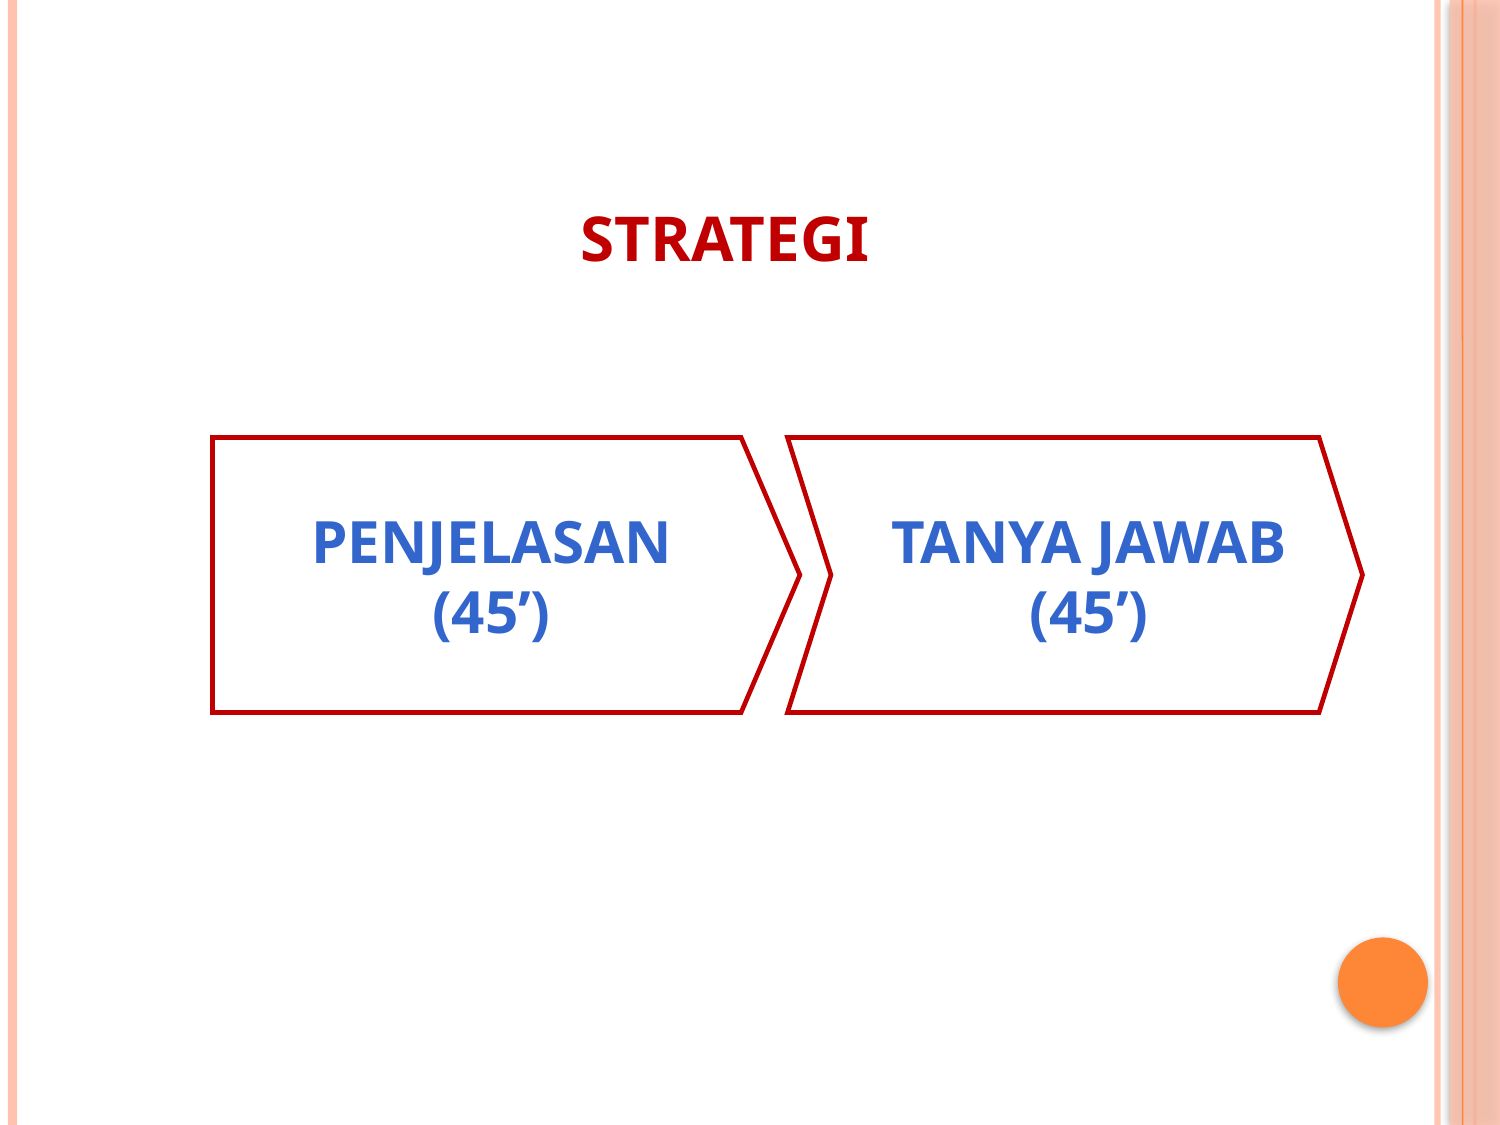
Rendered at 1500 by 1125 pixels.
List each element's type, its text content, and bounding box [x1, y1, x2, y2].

text_box PENJELASAN (45’) [212, 437, 800, 713]
text_box TANYA JAWAB (45’) [787, 437, 1363, 713]
title STRATEGI [462, 187, 988, 288]
